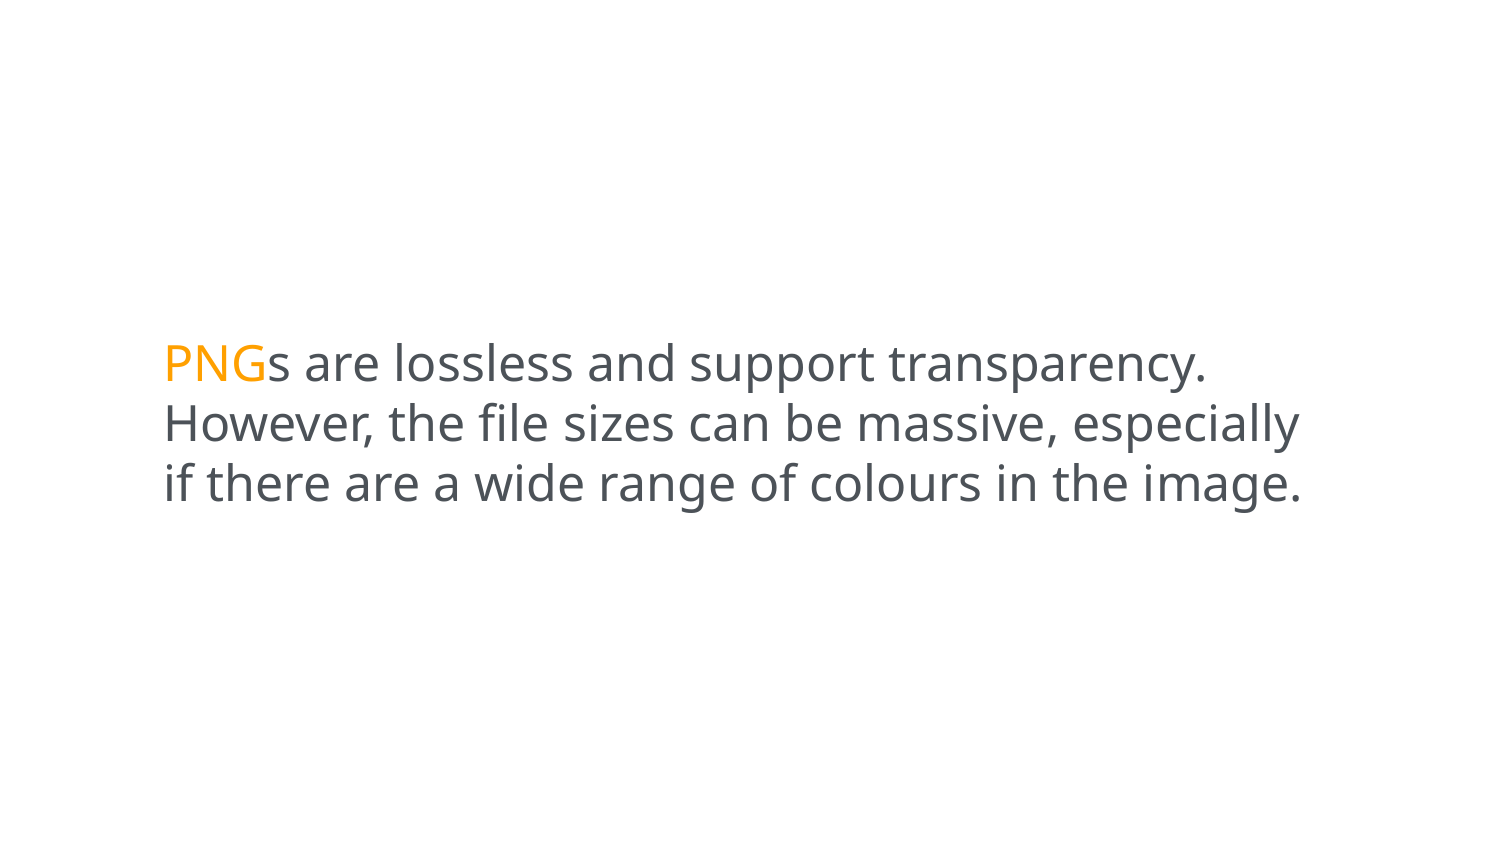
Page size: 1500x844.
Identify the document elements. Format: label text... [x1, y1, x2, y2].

text_box PNGs are lossless and support transparency. However, the file sizes can be massive, especially if there are a wide range of colours in the image. [148, 190, 1352, 654]
